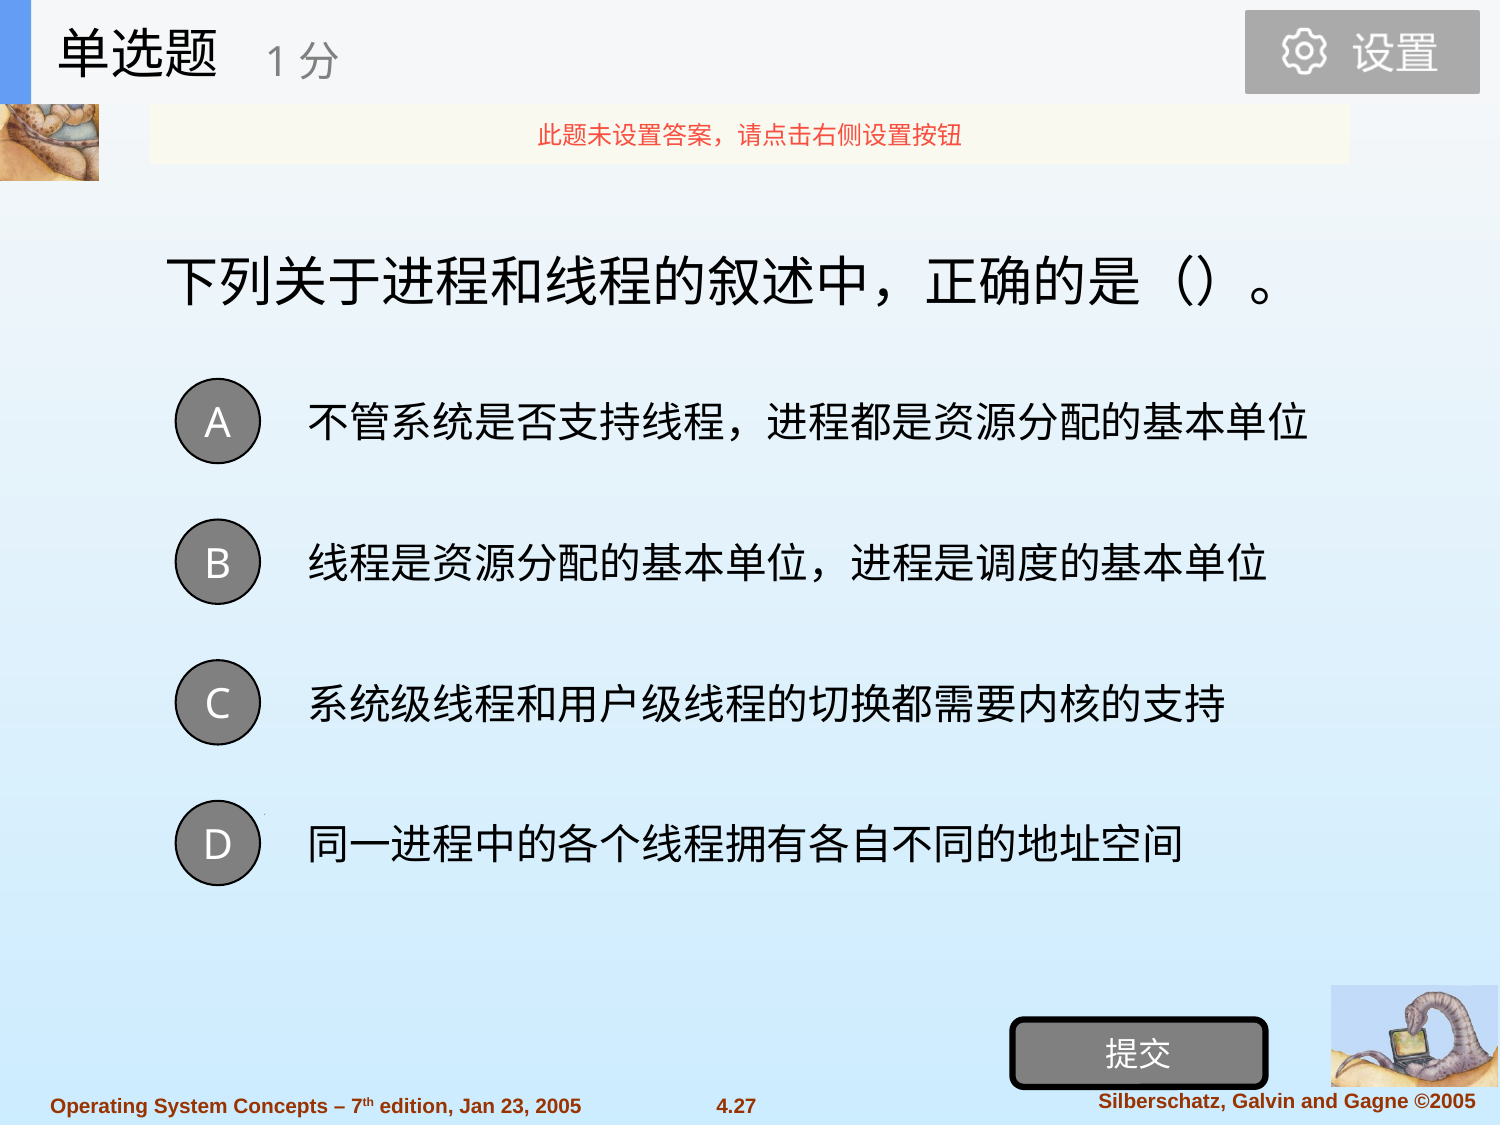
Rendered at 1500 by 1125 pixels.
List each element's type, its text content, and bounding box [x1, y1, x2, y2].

picture [1331, 985, 1498, 1087]
text_box 提交 [1012, 1019, 1266, 1087]
text_box 此题未设置答案，请点击右侧设置按钮 [149, 105, 1350, 164]
text_box 线程是资源分配的基本单位，进程是调度的基本单位 [292, 509, 1369, 615]
text_box C [175, 660, 261, 745]
picture [1245, 10, 1480, 94]
text_box A [175, 378, 261, 464]
text_box 下列关于进程和线程的叙述中，正确的是（）。 [149, 164, 1350, 456]
picture [0, 105, 99, 181]
text_box 不管系统是否支持线程，进程都是资源分配的基本单位 [292, 368, 1343, 474]
text_box B [175, 519, 261, 604]
text_box 系统级线程和用户级线程的切换都需要内核的支持 [292, 649, 1343, 756]
text_box D [175, 800, 261, 886]
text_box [0, 0, 1500, 105]
text_box 同一进程中的各个线程拥有各自不同的地址空间 [292, 790, 1343, 896]
